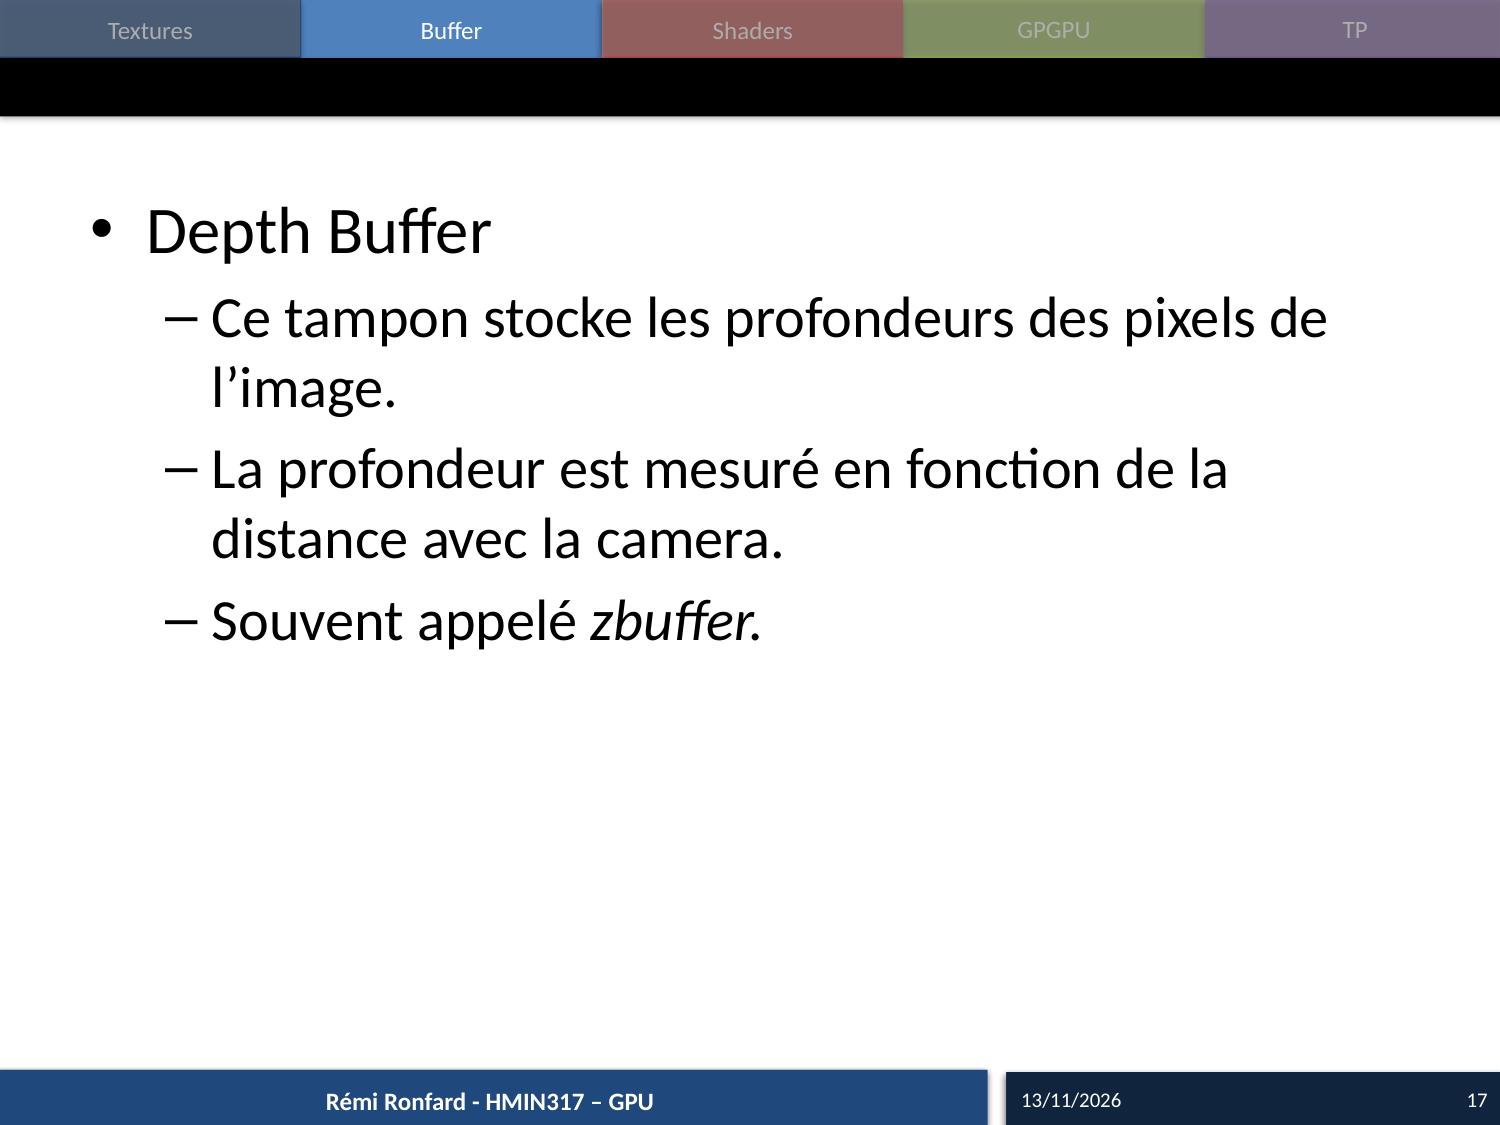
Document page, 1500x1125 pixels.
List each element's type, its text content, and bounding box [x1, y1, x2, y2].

list Depth Buffer Ce tampon stocke les profondeurs des pixels de l’image. La profondeur est mesuré en fonction de la distance avec la camera. Souvent appelé zbuffer. [75, 179, 1425, 1005]
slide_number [1006, 1070, 1153, 1125]
slide_number 17 [1153, 1071, 1500, 1125]
footer Rémi Ronfard - HMIN317 – GPU [0, 1072, 988, 1125]
